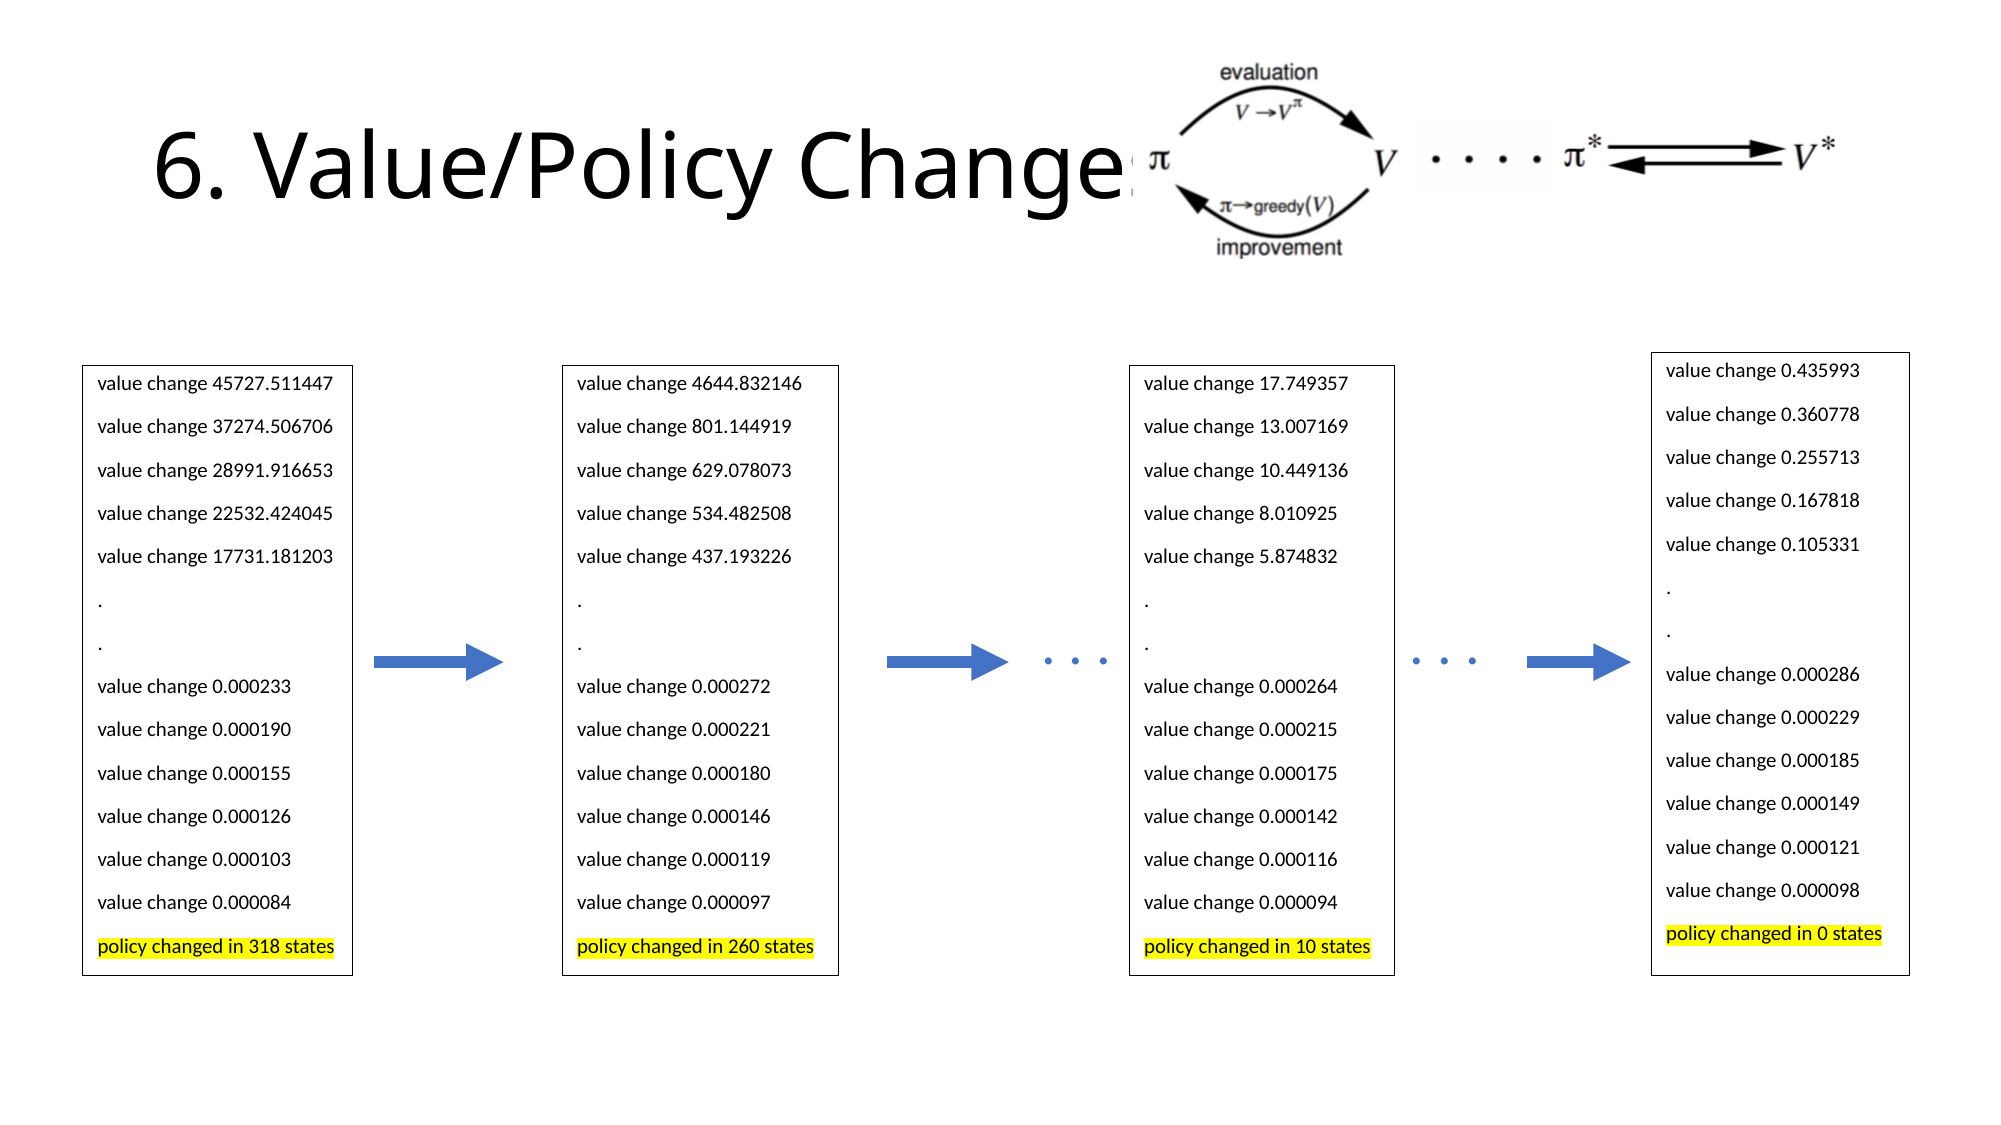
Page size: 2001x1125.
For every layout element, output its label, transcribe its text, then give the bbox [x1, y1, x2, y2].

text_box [1132, 49, 1844, 259]
title 6. Value/Policy Changes [137, 59, 1863, 278]
text_box . . . [1395, 598, 1511, 684]
text_box value change 17.749357 value change 13.007169 value change 10.449136 value change 8.010925 value change 5.874832 . . value change 0.000264 value change 0.000215 value change 0.000175 value change 0.000142 value change 0.000116 value change 0.000094 policy changed in 10 states [1129, 365, 1395, 976]
list value change 45727.511447 value change 37274.506706 value change 28991.916653 value change 22532.424045 value change 17731.181203 . . value change 0.000233 value change 0.000190 value change 0.000155 value change 0.000126 value change 0.000103 value change 0.000084 policy changed in 318 states [82, 365, 353, 976]
text_box . . . [1026, 598, 1141, 684]
text_box value change 0.435993 value change 0.360778 value change 0.255713 value change 0.167818 value change 0.105331 . . value change 0.000286 value change 0.000229 value change 0.000185 value change 0.000149 value change 0.000121 value change 0.000098 policy changed in 0 states [1651, 352, 1910, 976]
list value change 4644.832146 value change 801.144919 value change 629.078073 value change 534.482508 value change 437.193226 . . value change 0.000272 value change 0.000221 value change 0.000180 value change 0.000146 value change 0.000119 value change 0.000097 policy changed in 260 states [562, 365, 839, 976]
